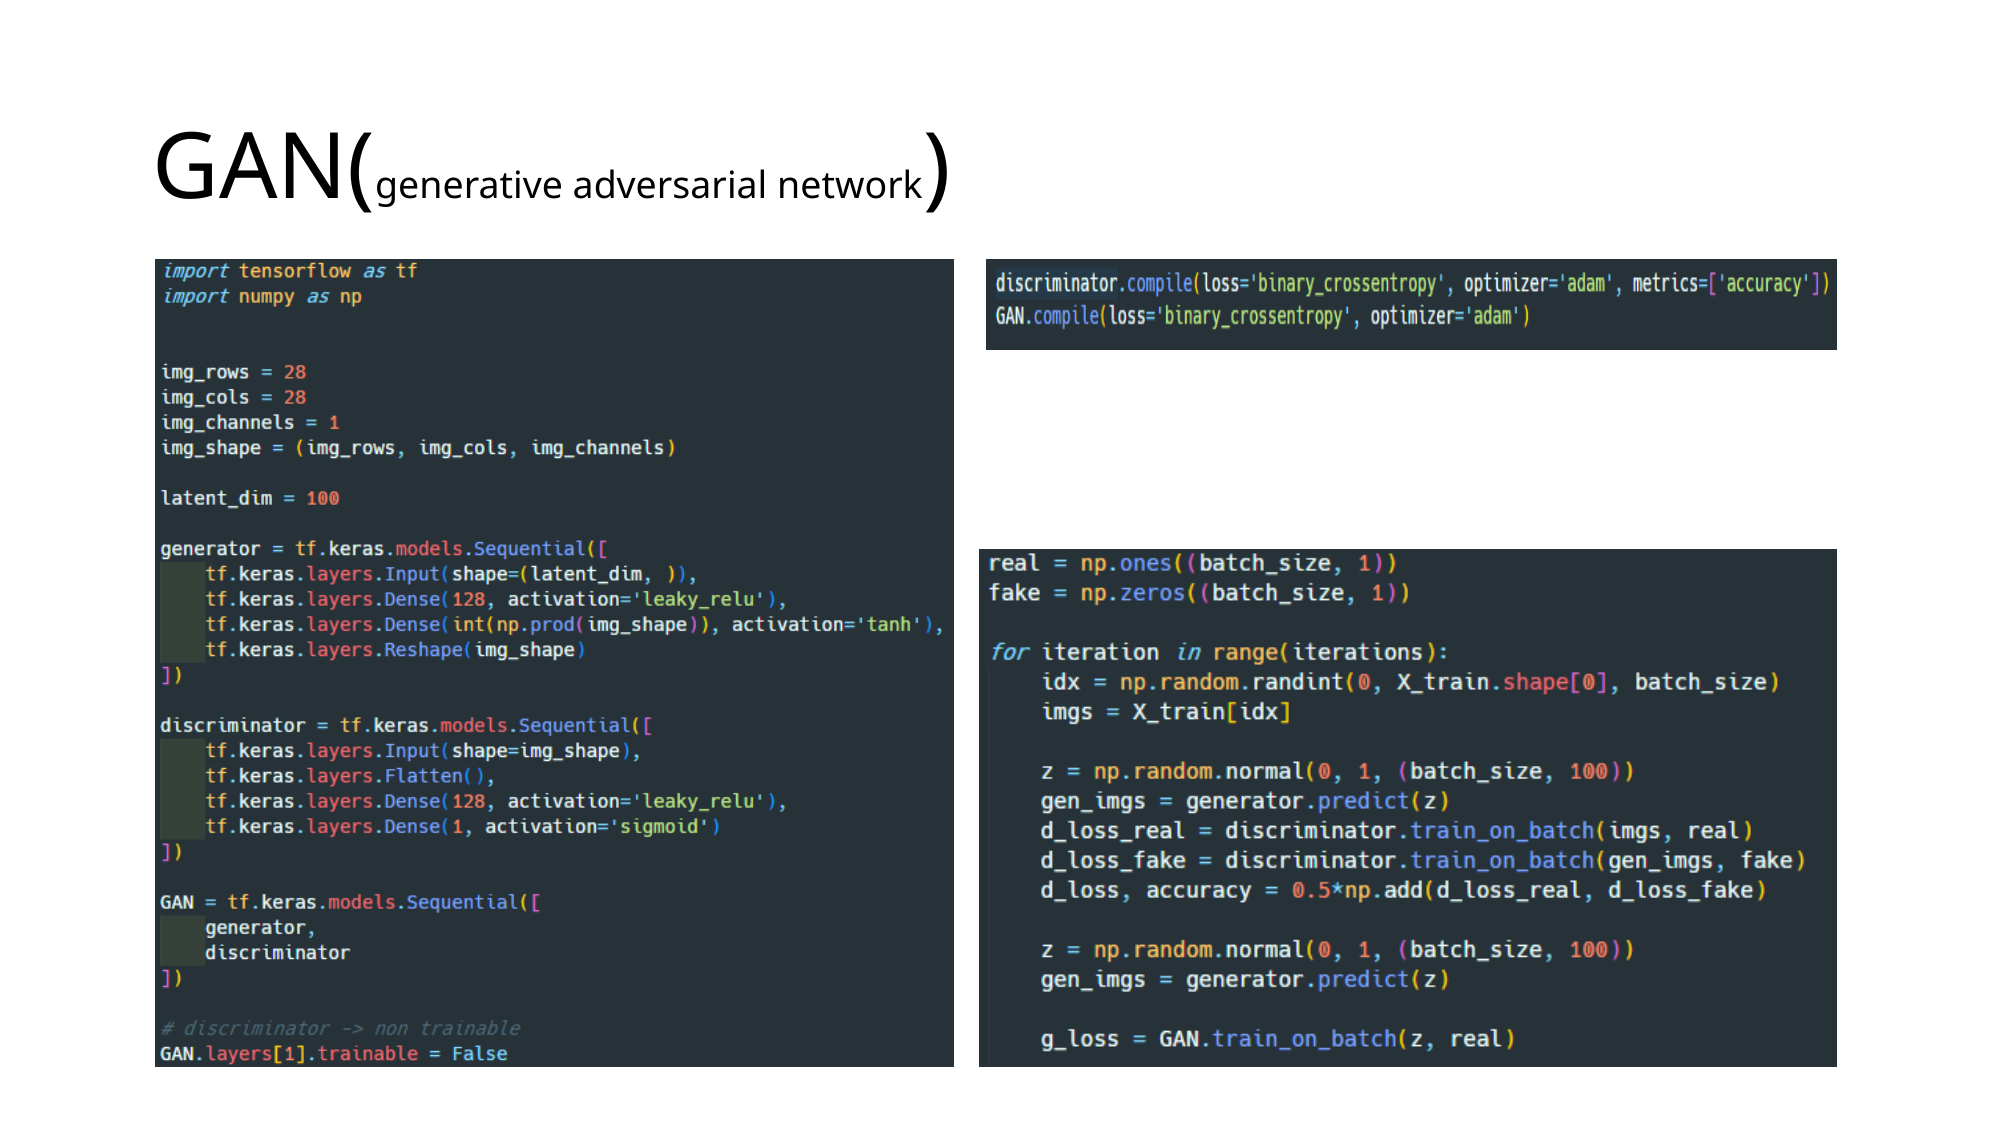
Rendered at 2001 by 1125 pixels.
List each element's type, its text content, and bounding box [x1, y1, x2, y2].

picture [986, 259, 1837, 350]
title GAN(generative adversarial network) [137, 59, 1863, 278]
picture [155, 259, 954, 1067]
picture [979, 549, 1837, 1067]
